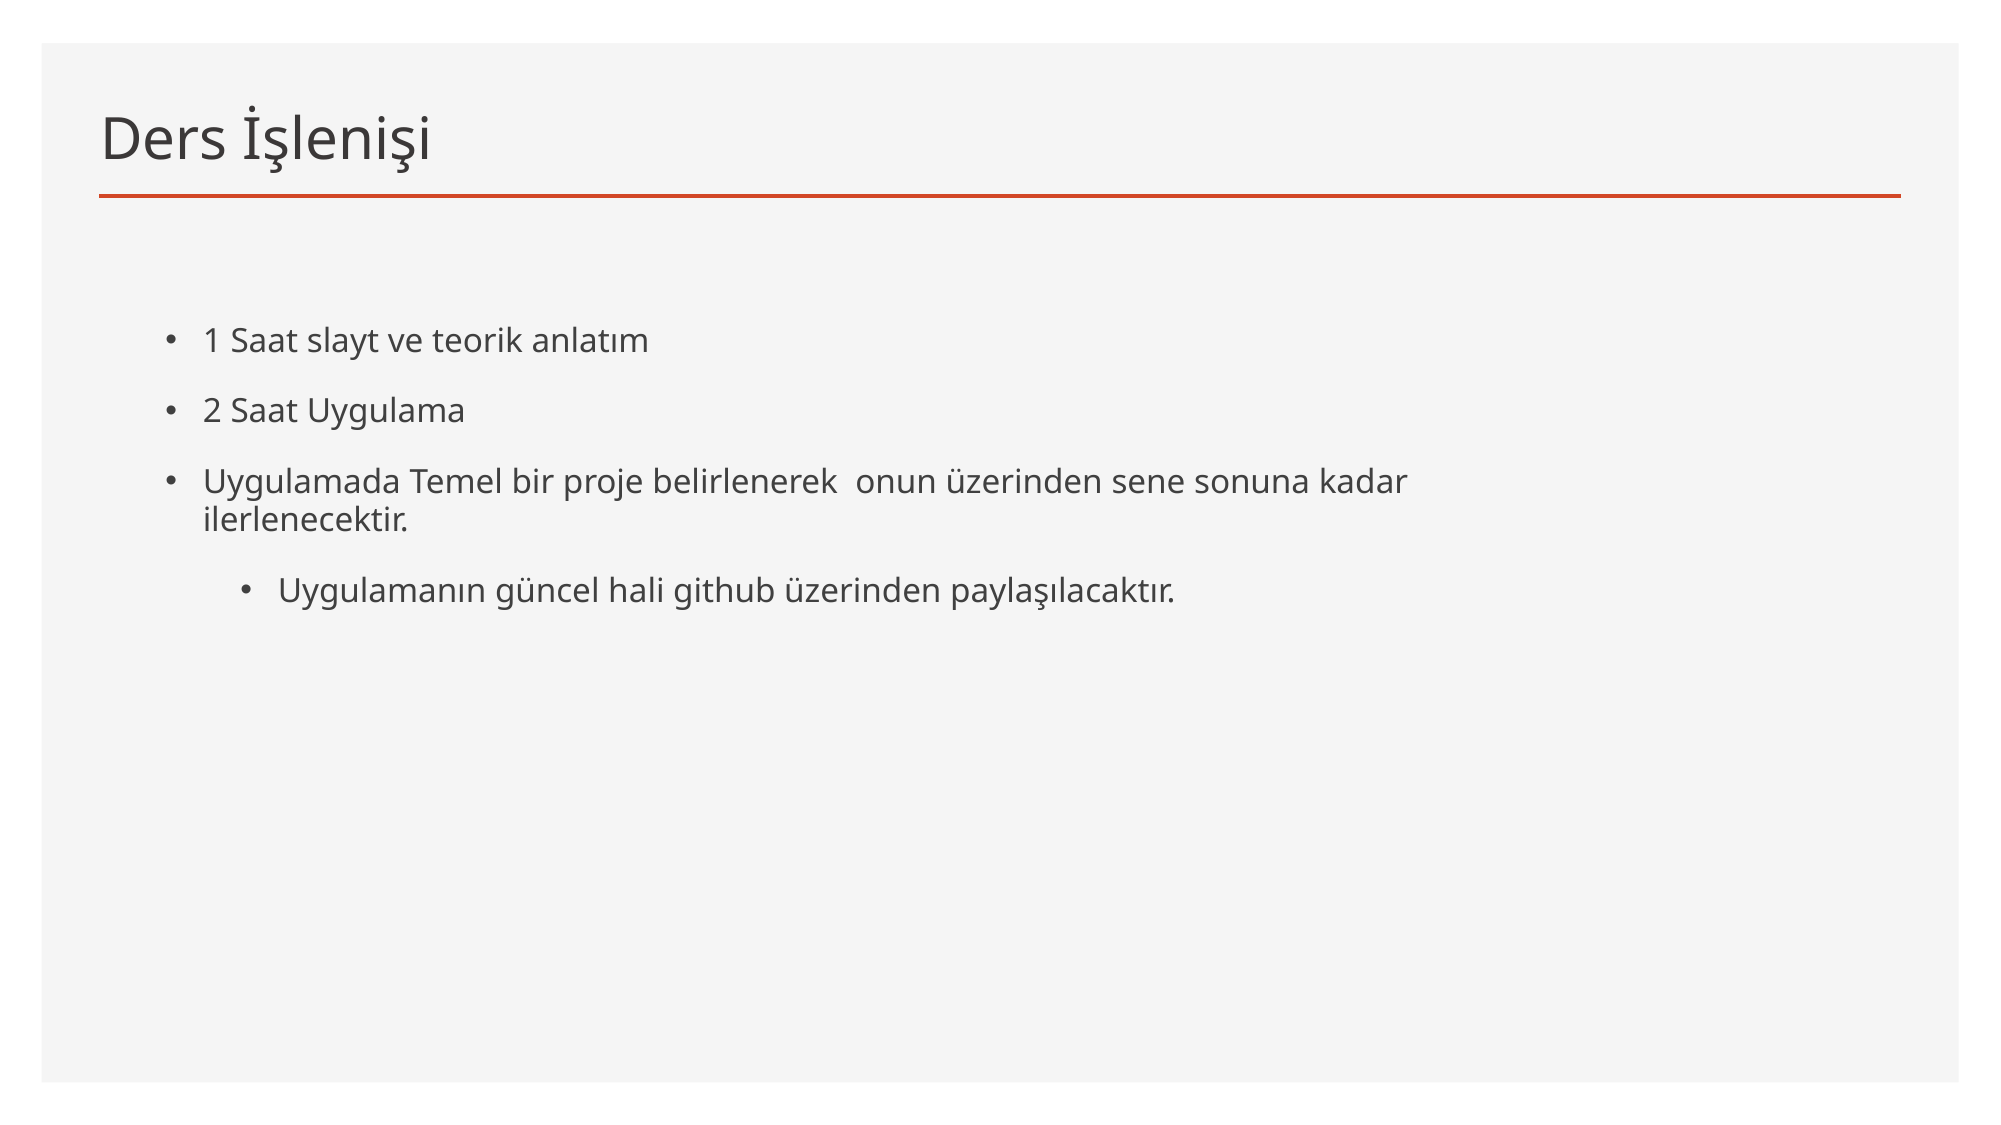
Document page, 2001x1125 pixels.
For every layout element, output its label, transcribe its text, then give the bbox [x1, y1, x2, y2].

text_box 1 Saat slayt ve teorik anlatım 2 Saat Uygulama Uygulamada Temel bir proje belirlenerek onun üzerinden sene sonuna kadar ilerlenecektir. Uygulamanın güncel hali github üzerinden paylaşılacaktır. [150, 313, 1630, 810]
title Ders İşlenişi [85, 73, 1214, 179]
